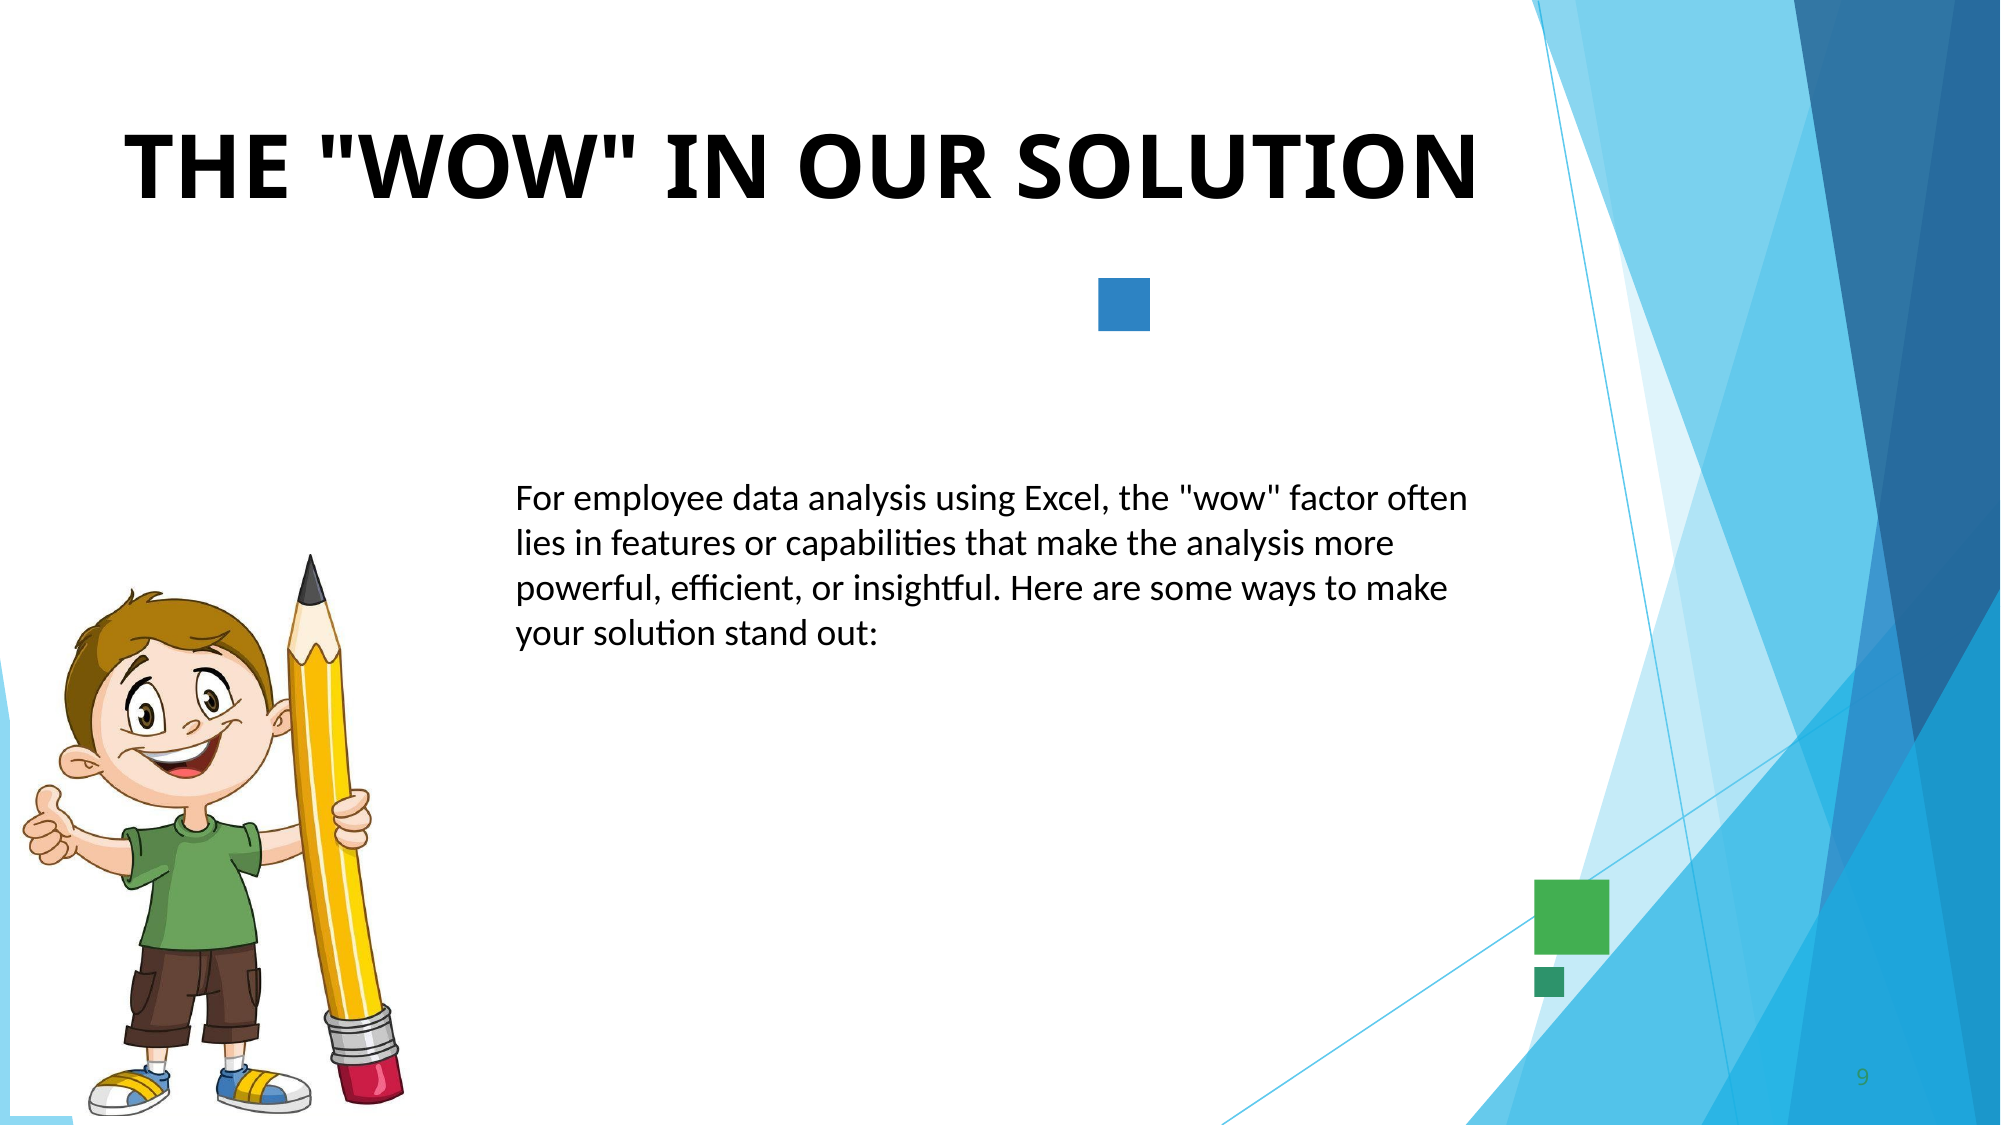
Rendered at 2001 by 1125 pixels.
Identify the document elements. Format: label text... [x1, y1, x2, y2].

title THE "WOW" IN OUR SOLUTION [121, 107, 1513, 298]
picture [10, 554, 416, 1116]
text_box For employee data analysis using Excel, the "wow" factor often lies in features or capabilities that make the analysis more powerful, efficient, or insightful. Here are some ways to make your solution stand out: [500, 465, 1503, 661]
text_box [449, 386, 1850, 543]
text_box [1098, 298, 1150, 332]
text_box [1534, 879, 1610, 955]
text_box 9 [1849, 1061, 1888, 1095]
text_box [1534, 967, 1565, 997]
